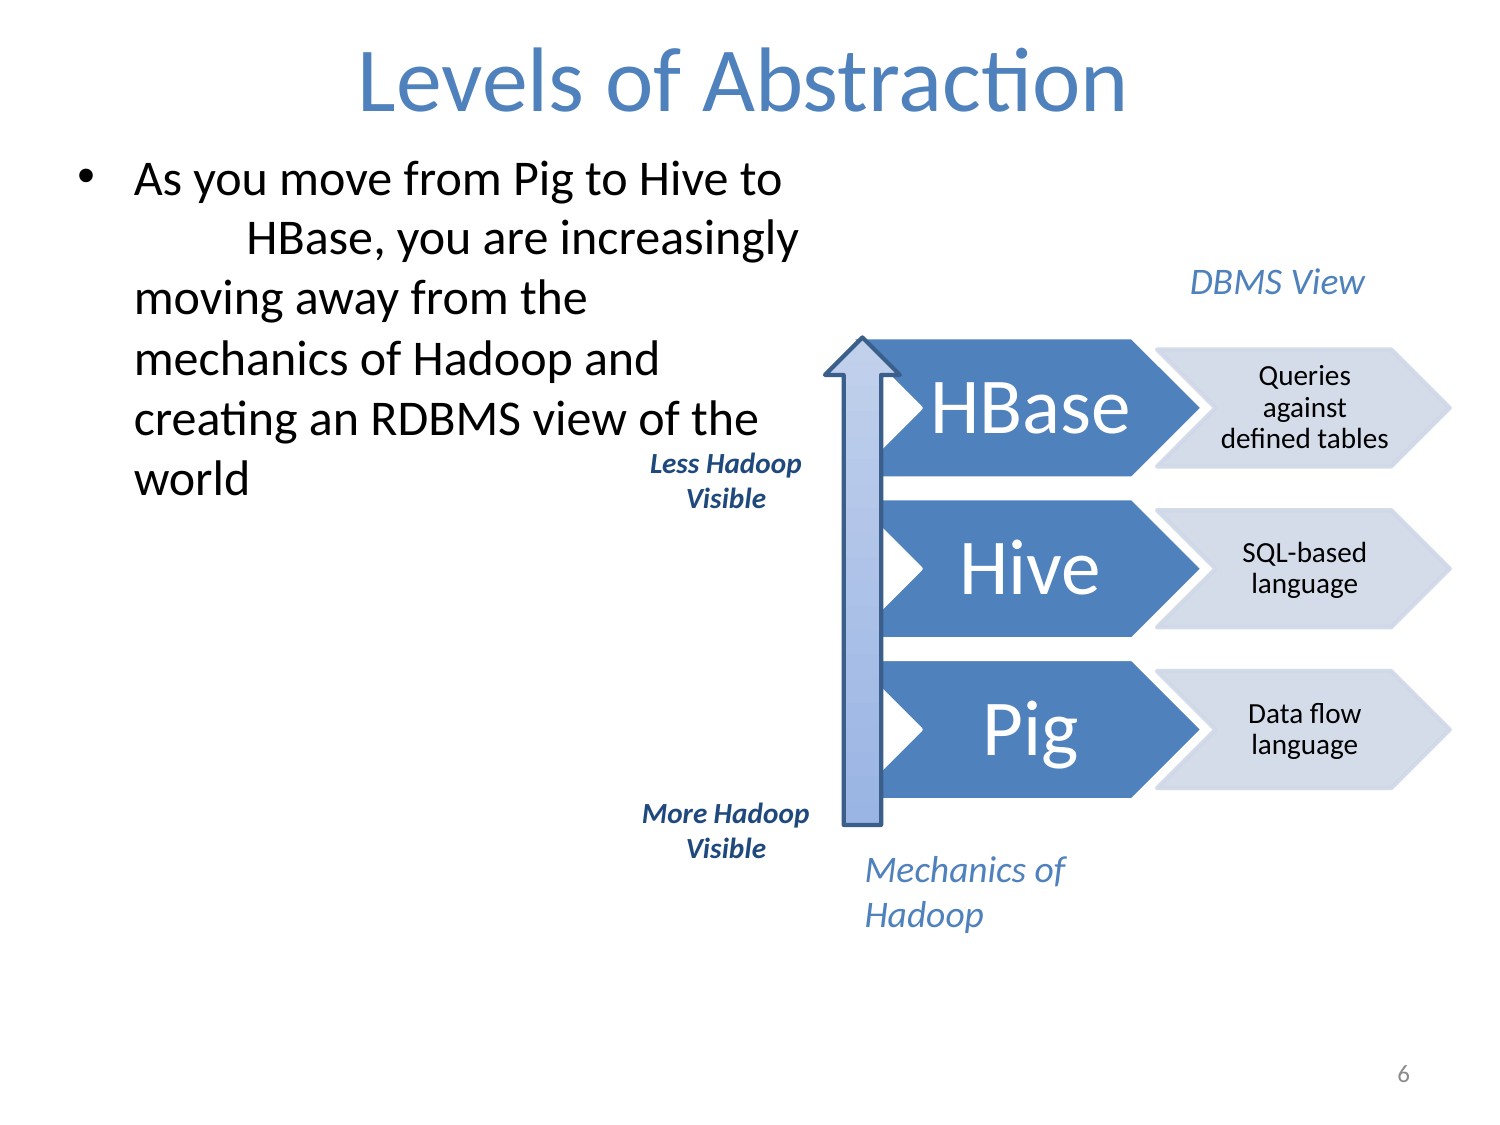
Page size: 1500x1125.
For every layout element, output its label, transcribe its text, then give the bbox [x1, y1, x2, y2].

slide_number 6 [1074, 1042, 1425, 1103]
text_box More Hadoop Visible [627, 787, 825, 873]
text_box [823, 352, 845, 828]
text_box DBMS View [1174, 249, 1463, 310]
list As you move from Pig to Hive to HBase, you are increasingly moving away from the mechanics of Hadoop and creating an RDBMS view of the world [62, 138, 825, 588]
text_box Mechanics of Hadoop [849, 837, 1138, 943]
text_box Less Hadoop Visible [635, 437, 817, 523]
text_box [849, 312, 1451, 826]
title Levels of Abstraction [50, 12, 1438, 138]
